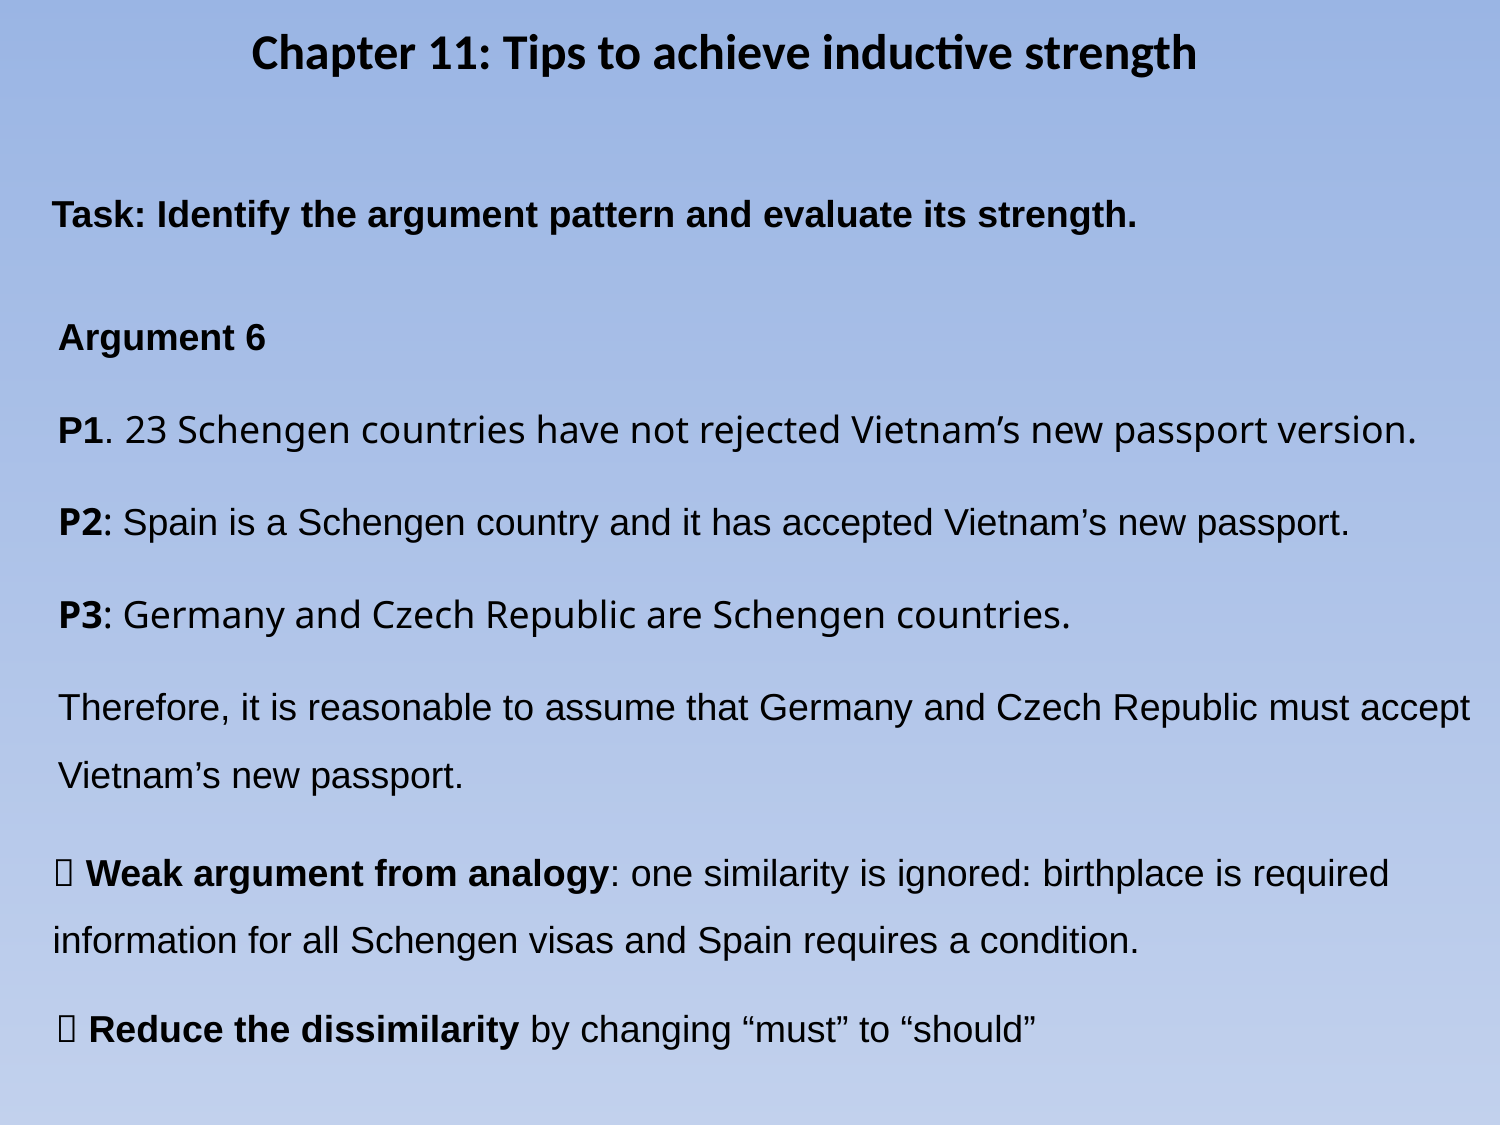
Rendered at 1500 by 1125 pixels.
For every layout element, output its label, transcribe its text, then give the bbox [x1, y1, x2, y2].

text_box  Weak argument from analogy: one similarity is ignored: birthplace is required information for all Schengen visas and Spain requires a condition. [38, 819, 1500, 969]
text_box Argument 6 P1. 23 Schengen countries have not rejected Vietnam’s new passport version. P2: Spain is a Schengen country and it has accepted Vietnam’s new passport. P3: Germany and Czech Republic are Schengen countries. Therefore, it is reasonable to assume that Germany and Czech Republic must accept Vietnam’s new passport. [43, 283, 1500, 803]
text_box  Reduce the dissimilarity by changing “must” to “should” [40, 975, 1475, 1058]
text_box Task: Identify the argument pattern and evaluate its strength. [36, 182, 1450, 243]
title Chapter 11: Tips to achieve inductive strength [24, 12, 1425, 88]
